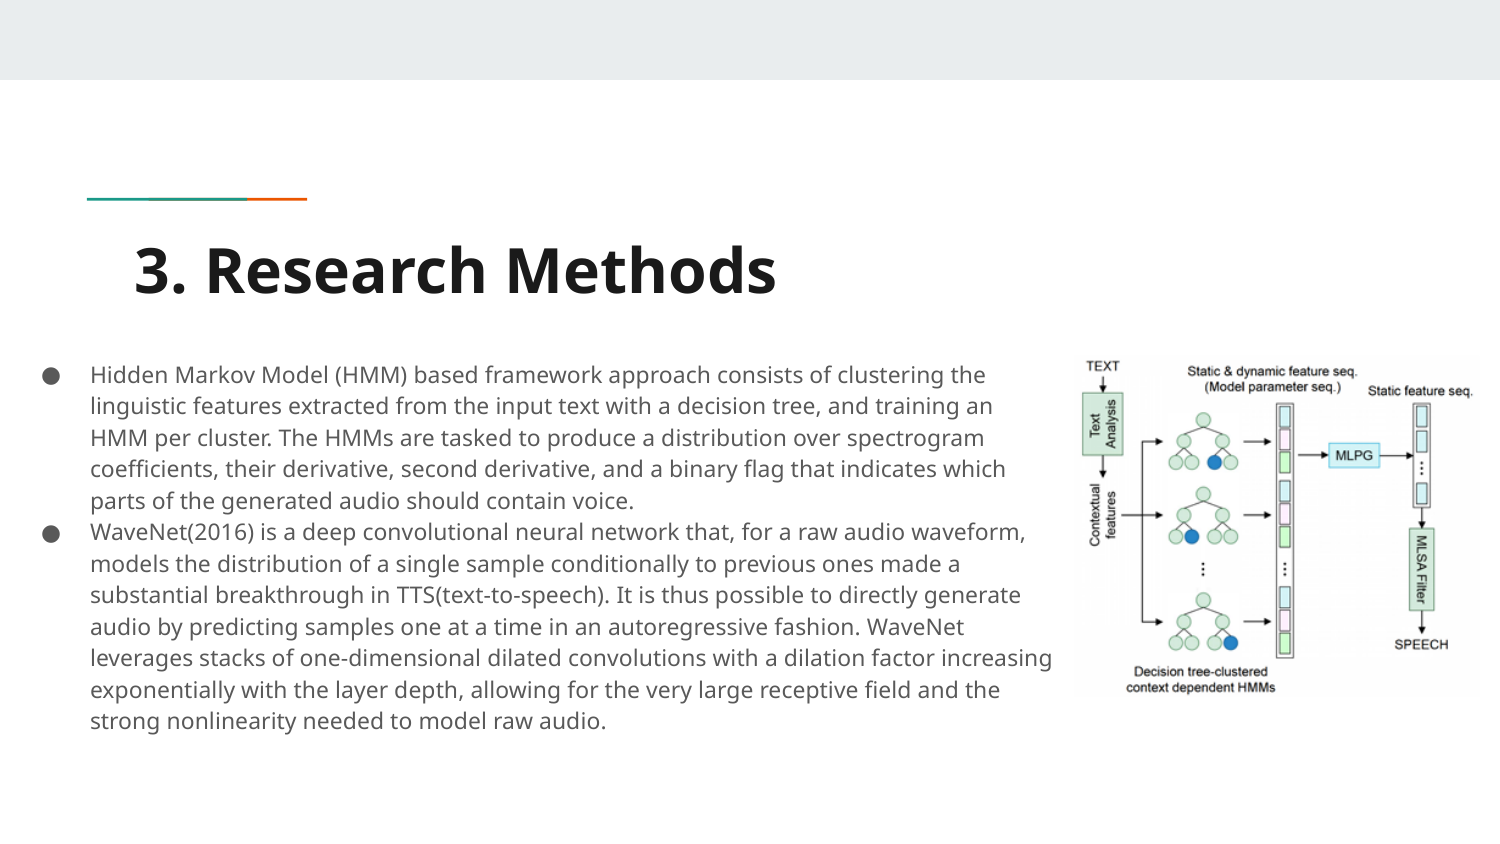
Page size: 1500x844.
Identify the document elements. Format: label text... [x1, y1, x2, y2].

picture [1053, 340, 1500, 715]
title 3. Research Methods [119, 216, 1381, 305]
list Hidden Markov Model (HMM) based framework approach consists of clustering the linguistic features extracted from the input text with a decision tree, and training an HMM per cluster. The HMMs are tasked to produce a distribution over spectrogram coefficients, their derivative, second derivative, and a binary flag that indicates which parts of the generated audio should contain voice. WaveNet(2016) is a deep convolutional neural network that, for a raw audio waveform, models the distribution of a single sample conditionally to previous ones made a substantial breakthrough in TTS(text-to-speech). It is thus possible to directly generate audio by predicting samples one at a time in an autoregressive fashion. WaveNet leverages stacks of one-dimensional dilated convolutions with a dilation factor increasing exponentially with the layer depth, allowing for the very large receptive field and the strong nonlinearity needed to model raw audio. [0, 341, 1071, 837]
